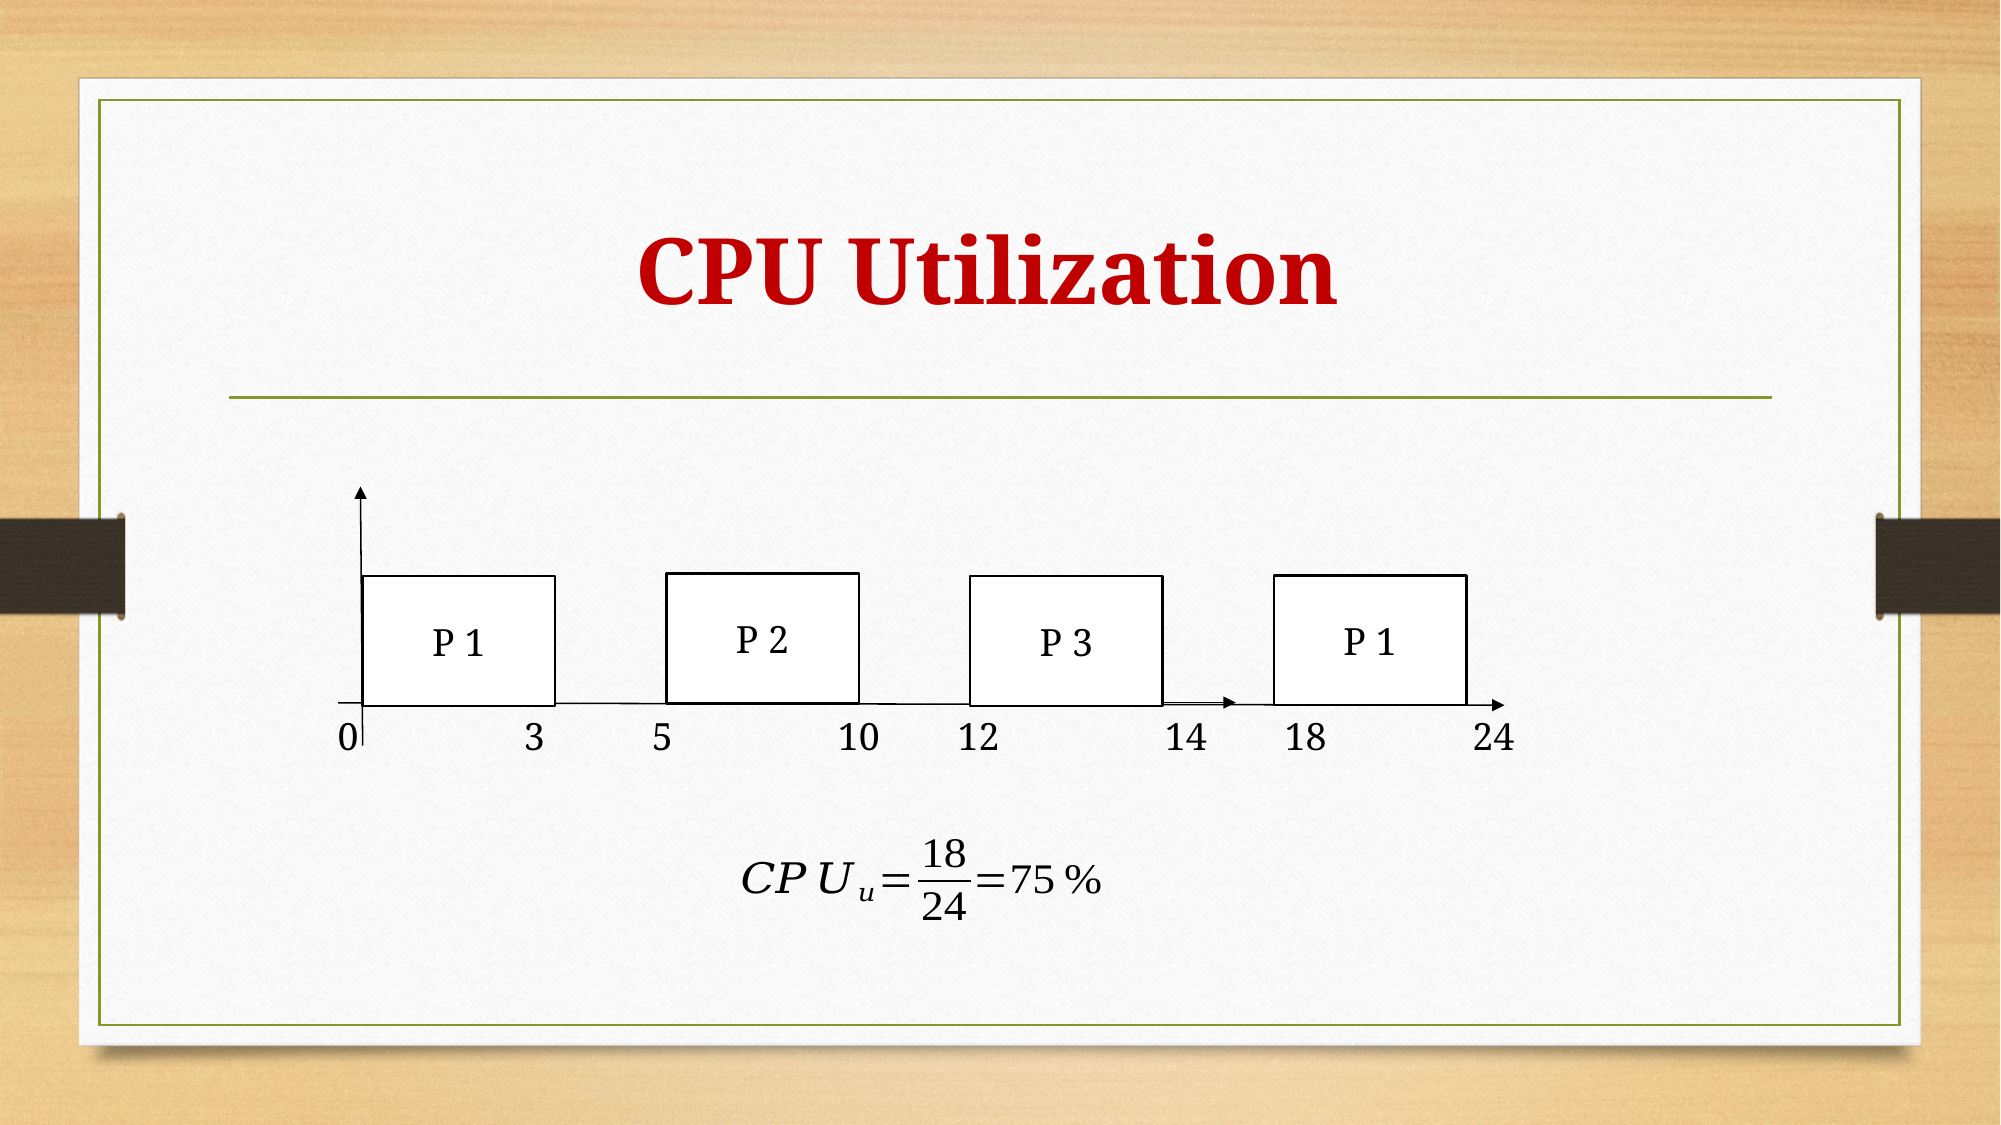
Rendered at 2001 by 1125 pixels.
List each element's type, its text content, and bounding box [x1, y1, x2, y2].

text_box P 1 [363, 575, 556, 702]
text_box P 2 [665, 572, 860, 702]
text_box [337, 702, 1505, 706]
text_box 0 3 5 10 12 14 18 24 [322, 705, 1533, 765]
title CPU Utilization [212, 161, 1788, 375]
text_box P 3 [969, 575, 1164, 702]
picture [0, 0, 2001, 1125]
text_box P 1 [1273, 574, 1468, 702]
